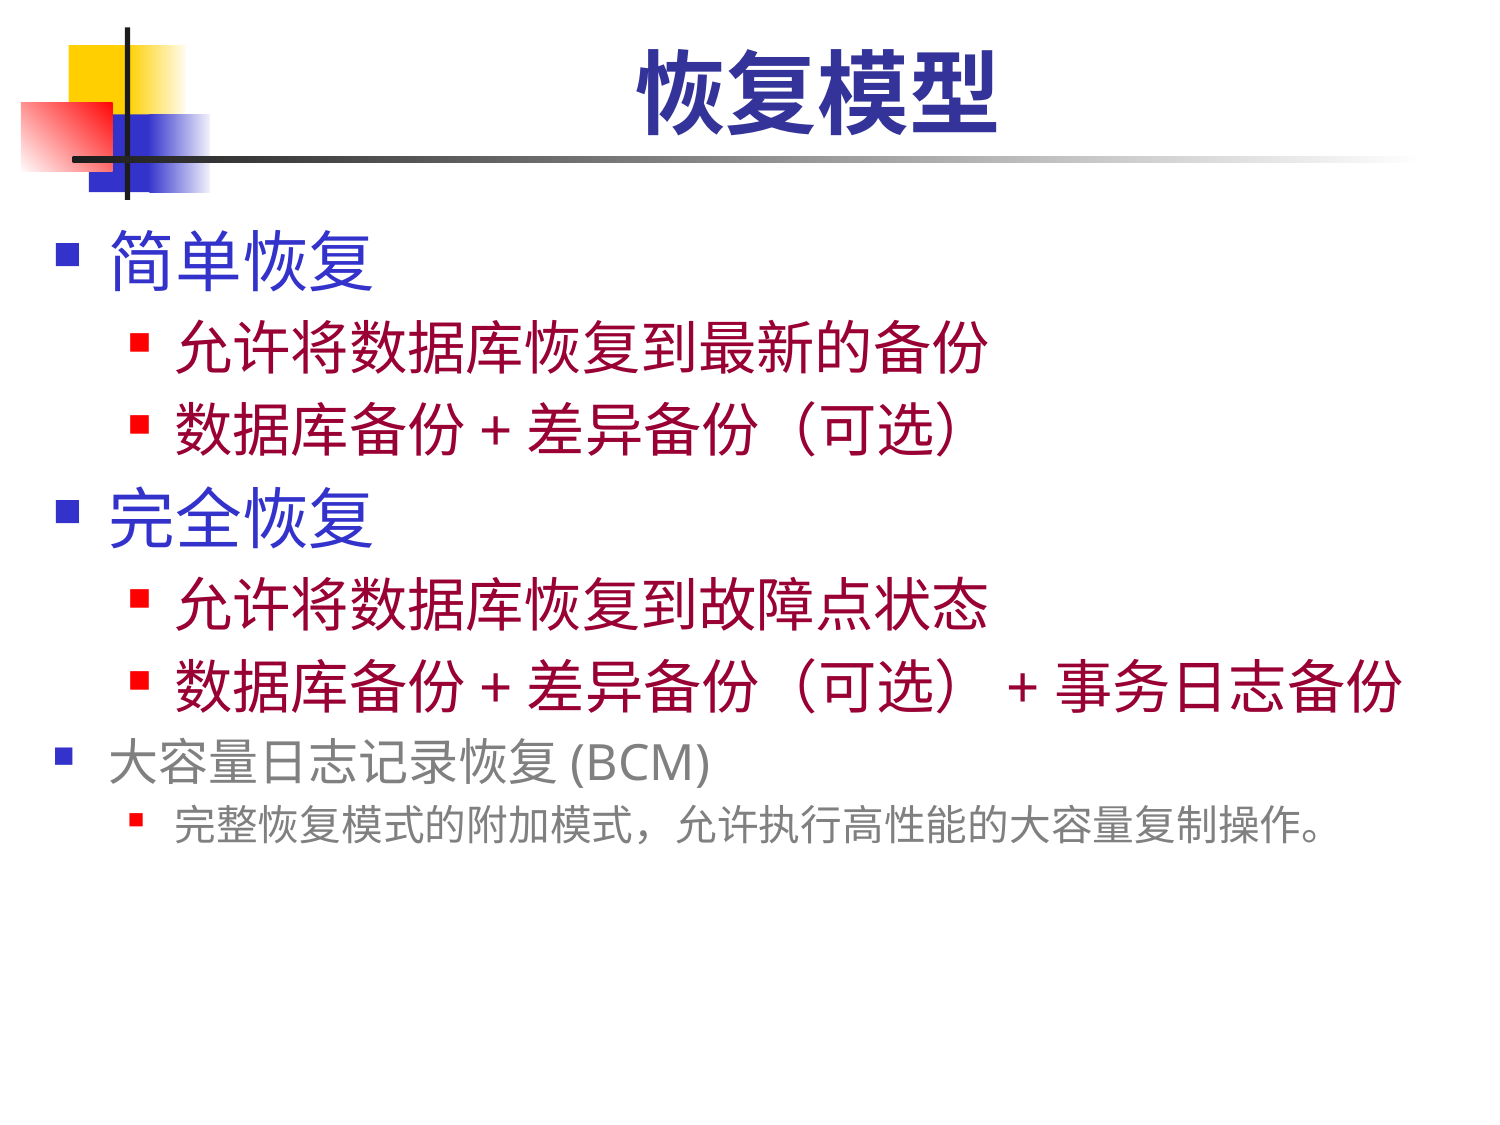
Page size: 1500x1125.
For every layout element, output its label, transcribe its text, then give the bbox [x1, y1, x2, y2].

title 恢复模型 [188, 27, 1468, 154]
list 简单恢复 允许将数据库恢复到最新的备份 数据库备份+差异备份（可选） 完全恢复 允许将数据库恢复到故障点状态 数据库备份+差异备份（可选）+事务日志备份 大容量日志记录恢复(BCM) 完整恢复模式的附加模式，允许执行高性能的大容量复制操作。 [37, 212, 1470, 1088]
